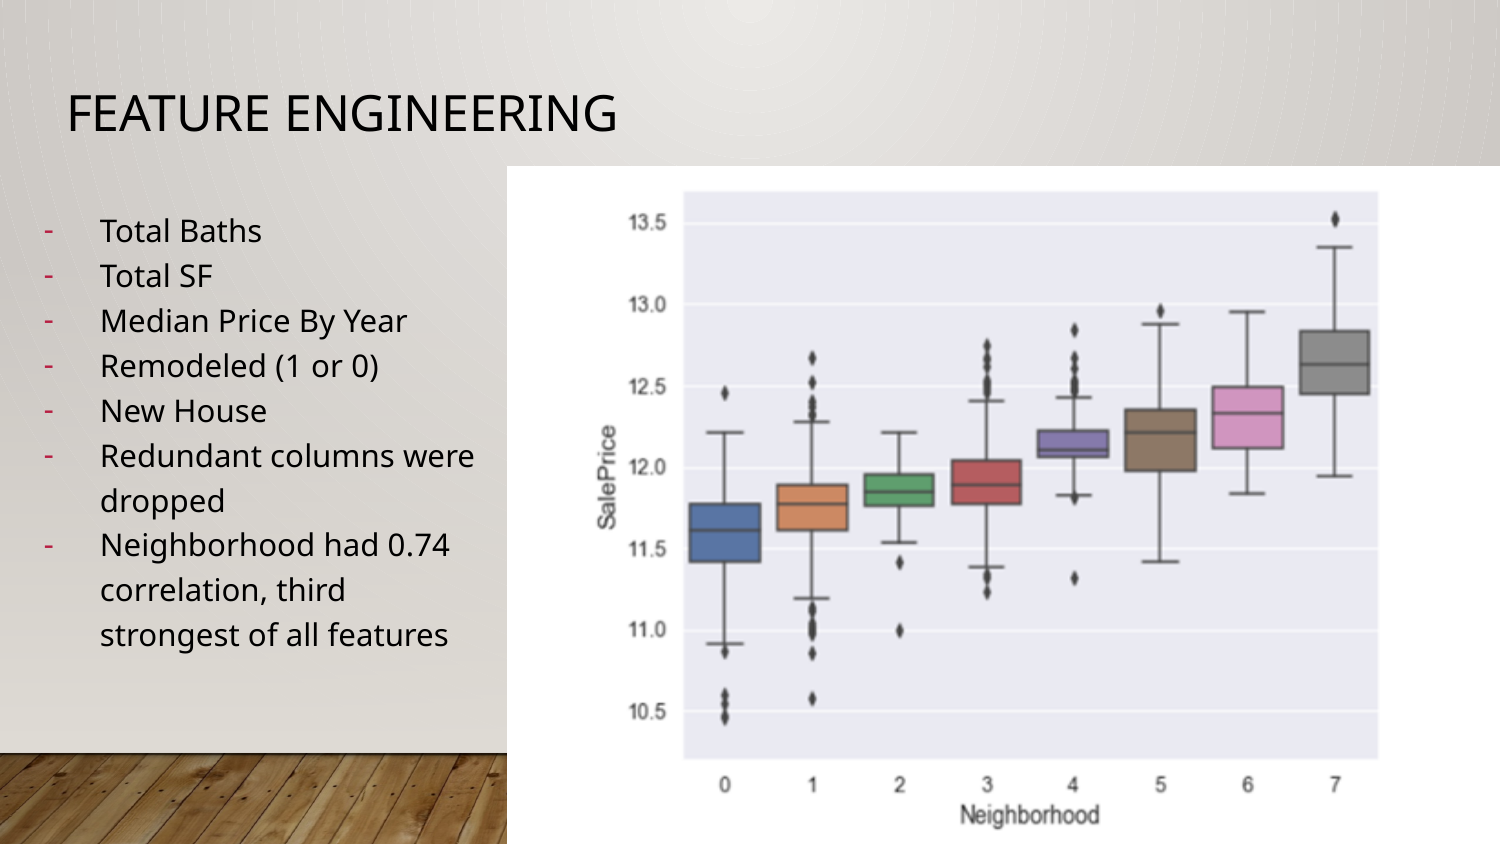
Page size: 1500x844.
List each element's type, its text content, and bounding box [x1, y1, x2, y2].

list Total Baths Total SF Median Price By Year Remodeled (1 or 0) New House Redundant columns were dropped Neighborhood had 0.74 correlation, third strongest of all features [9, 189, 507, 750]
title Feature Engineering [51, 72, 1449, 167]
picture [0, 166, 1500, 844]
